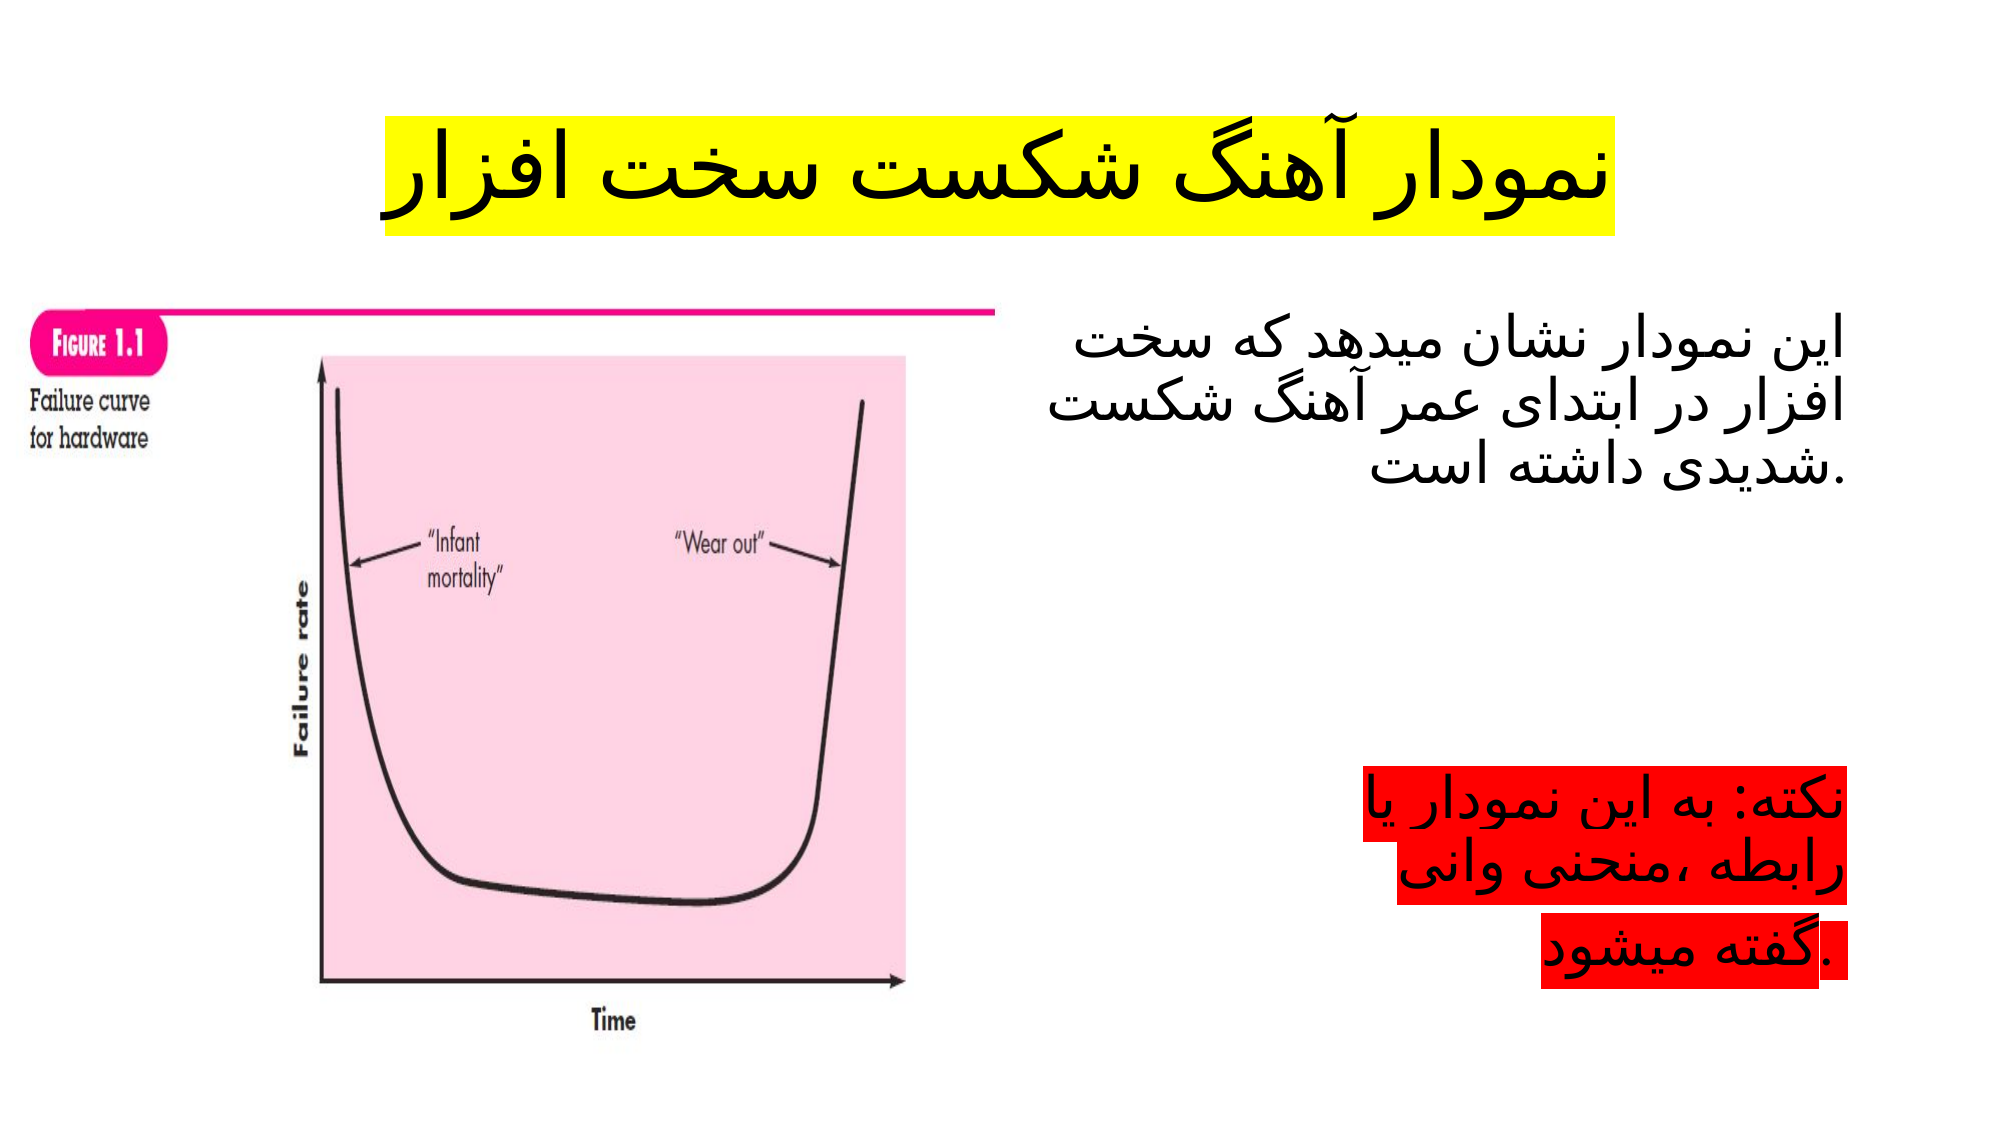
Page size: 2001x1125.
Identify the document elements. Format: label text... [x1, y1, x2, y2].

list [0, 277, 1026, 1092]
title نمودار آهنگ شکست سخت افزار [137, 59, 1863, 278]
list این نمودار نشان میدهد که سخت افزار در ابتدای عمر آهنگ شکست شدیدی داشته است. نکته: به این نمودار یا رابطه ،منحنی وانی گفته میشود. [1026, 299, 1863, 1014]
